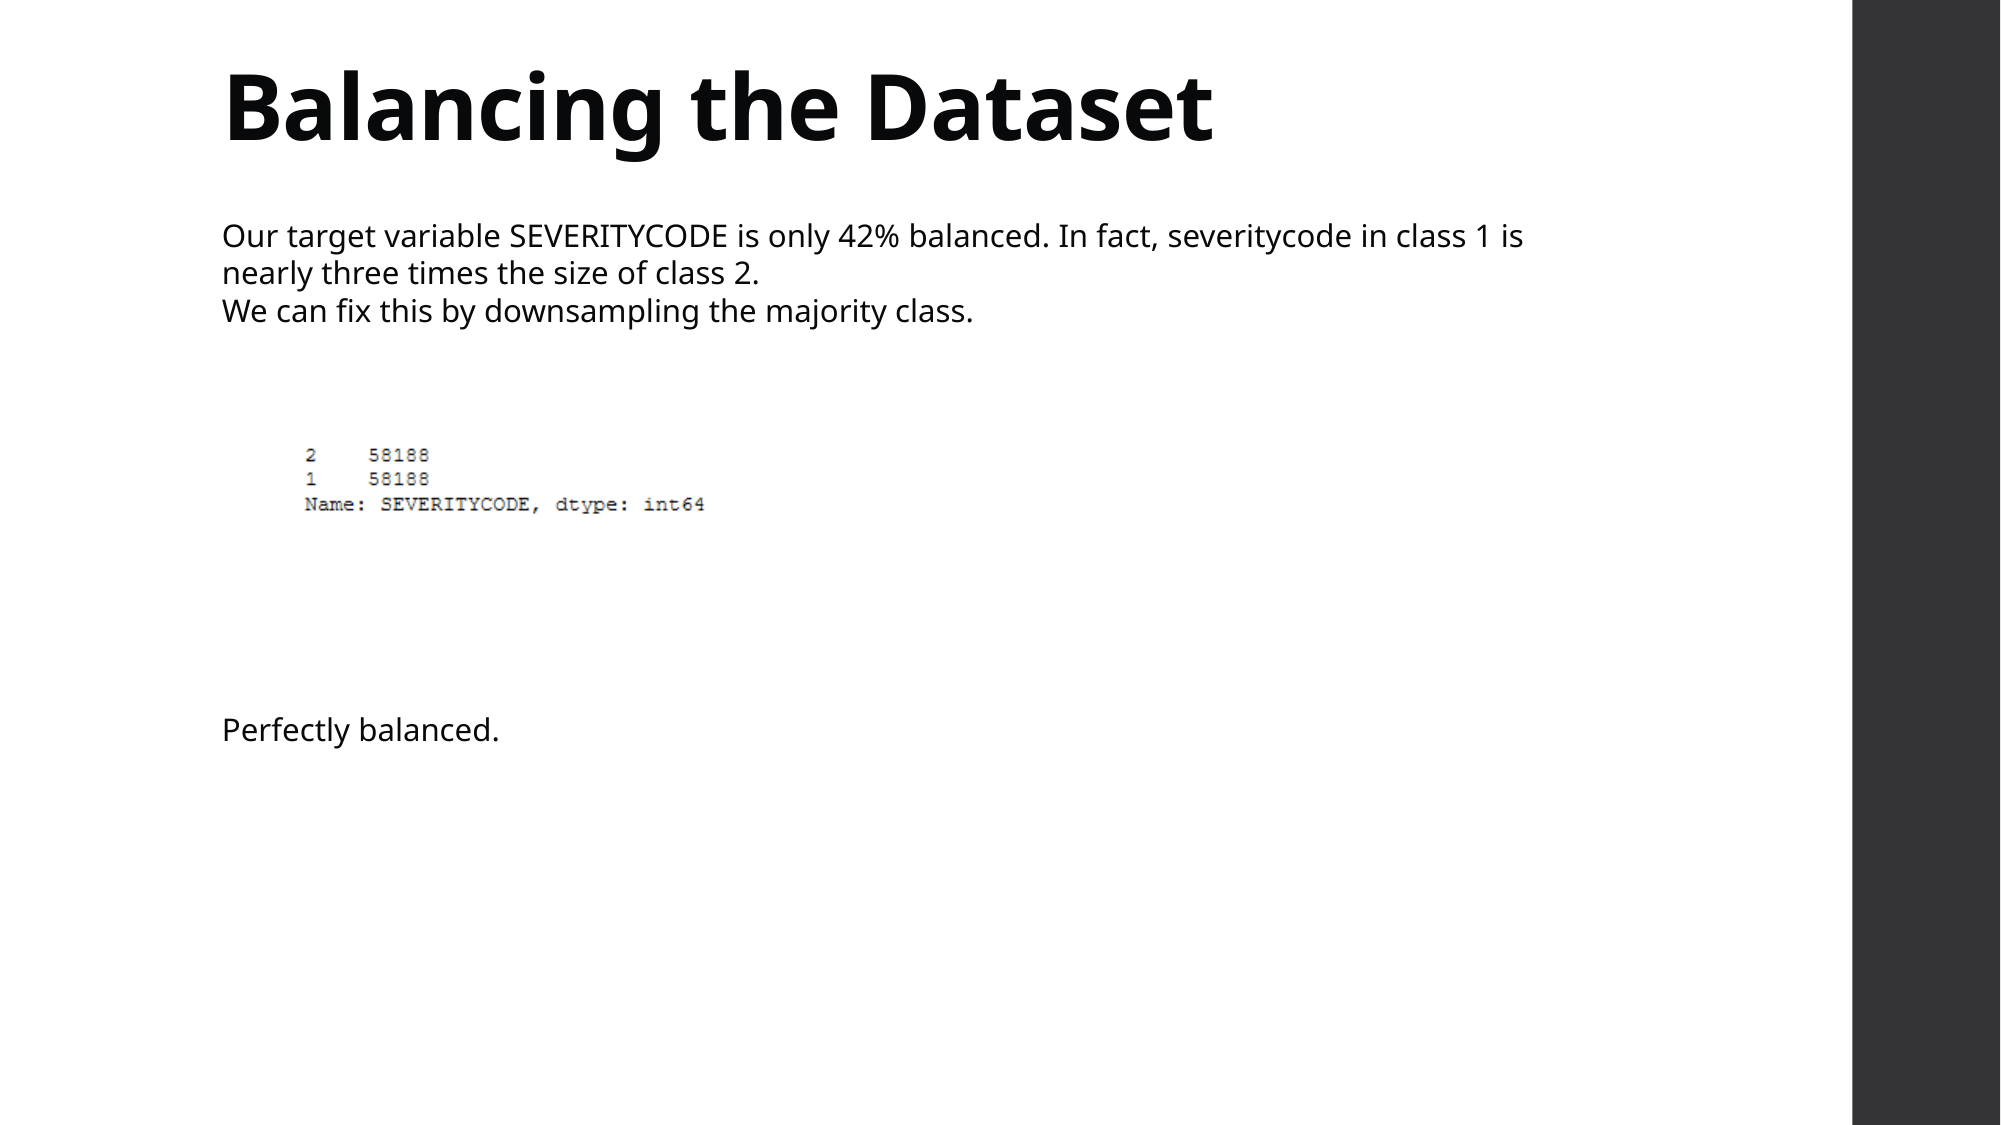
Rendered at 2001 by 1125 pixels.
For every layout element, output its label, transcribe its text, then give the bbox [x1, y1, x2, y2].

picture [290, 438, 734, 526]
title Balancing the Dataset [206, 60, 1797, 278]
text_box Our target variable SEVERITYCODE is only 42% balanced. In fact, severitycode in class 1 is nearly three times the size of class 2. We can fix this by downsampling the majority class. Perfectly balanced. [206, 208, 1617, 756]
